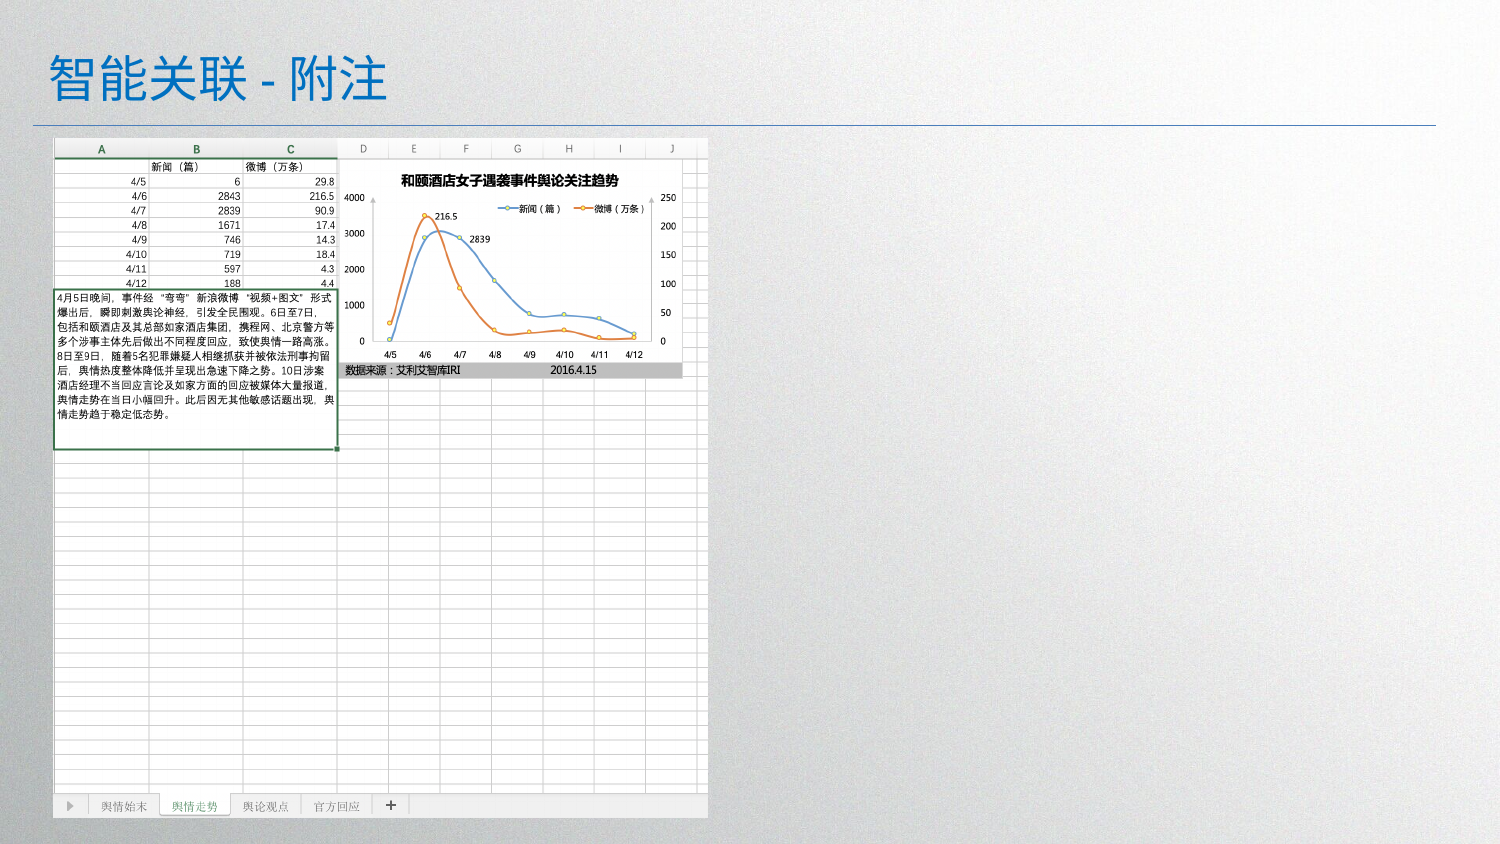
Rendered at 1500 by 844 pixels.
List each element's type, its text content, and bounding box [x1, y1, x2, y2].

title 智能关联-附注 [33, 30, 1436, 124]
picture [0, 0, 1500, 844]
